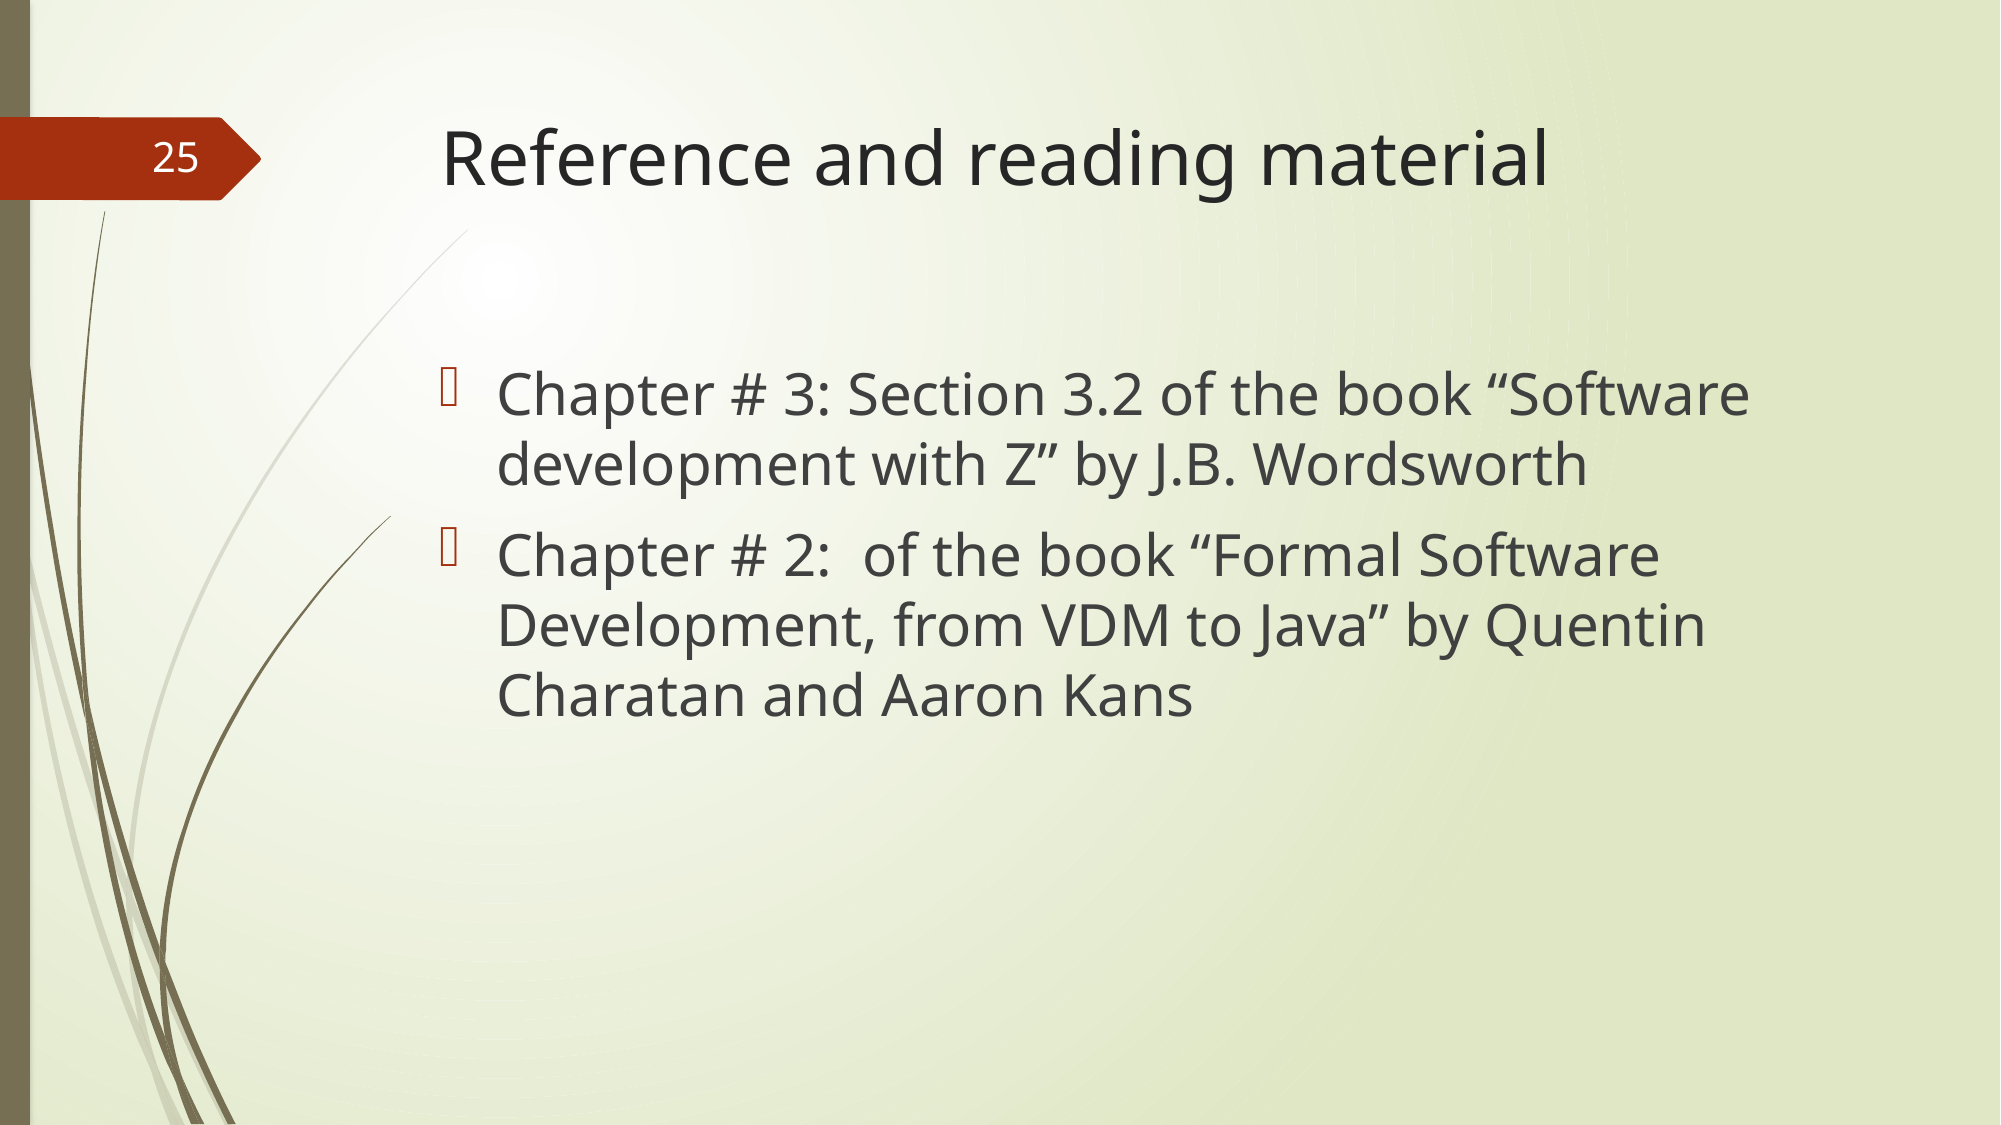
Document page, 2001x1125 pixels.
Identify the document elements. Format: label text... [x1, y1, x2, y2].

list Chapter # 3: Section 3.2 of the book “Software development with Z” by J.B. Wordsworth Chapter # 2: of the book “Formal Software Development, from VDM to Java” by Quentin Charatan and Aaron Kans [424, 350, 1888, 970]
title Reference and reading material [425, 102, 1888, 313]
slide_number 25 [87, 129, 216, 190]
